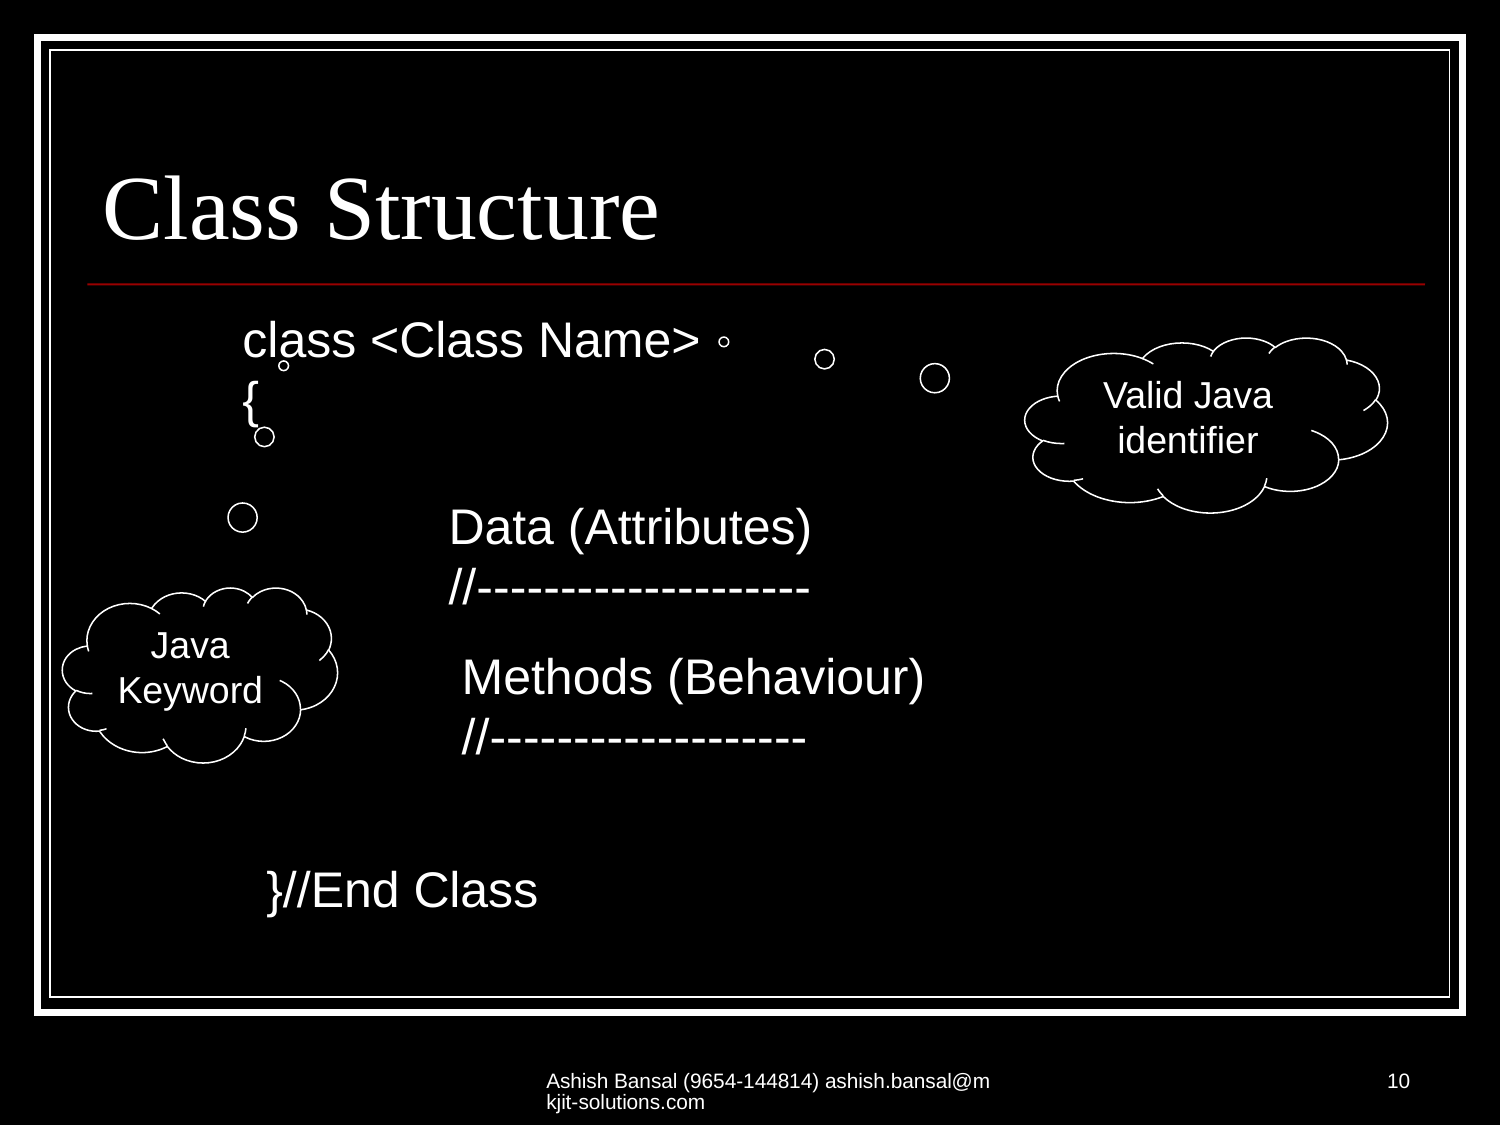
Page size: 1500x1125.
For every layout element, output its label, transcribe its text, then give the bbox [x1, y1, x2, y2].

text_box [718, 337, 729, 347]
text_box Valid Java identifier [920, 363, 950, 393]
text_box Valid Java identifier [814, 349, 835, 369]
text_box }//End Class [251, 849, 554, 925]
text_box Methods (Behaviour) //------------------- [446, 637, 941, 773]
slide_number 10 [1112, 1024, 1426, 1101]
text_box class <Class Name> { [227, 299, 716, 435]
text_box Valid Java identifier [1024, 338, 1388, 514]
text_box Java Keyword [228, 502, 258, 533]
title Class Structure [87, 77, 1426, 266]
text_box Data (Attributes) //-------------------- [433, 487, 828, 623]
text_box Java Keyword [62, 588, 338, 764]
footer Ashish Bansal (9654-144814) ashish.bansal@mkjit-solutions.com [530, 1024, 1007, 1101]
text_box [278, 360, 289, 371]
text_box Java Keyword [254, 427, 275, 447]
